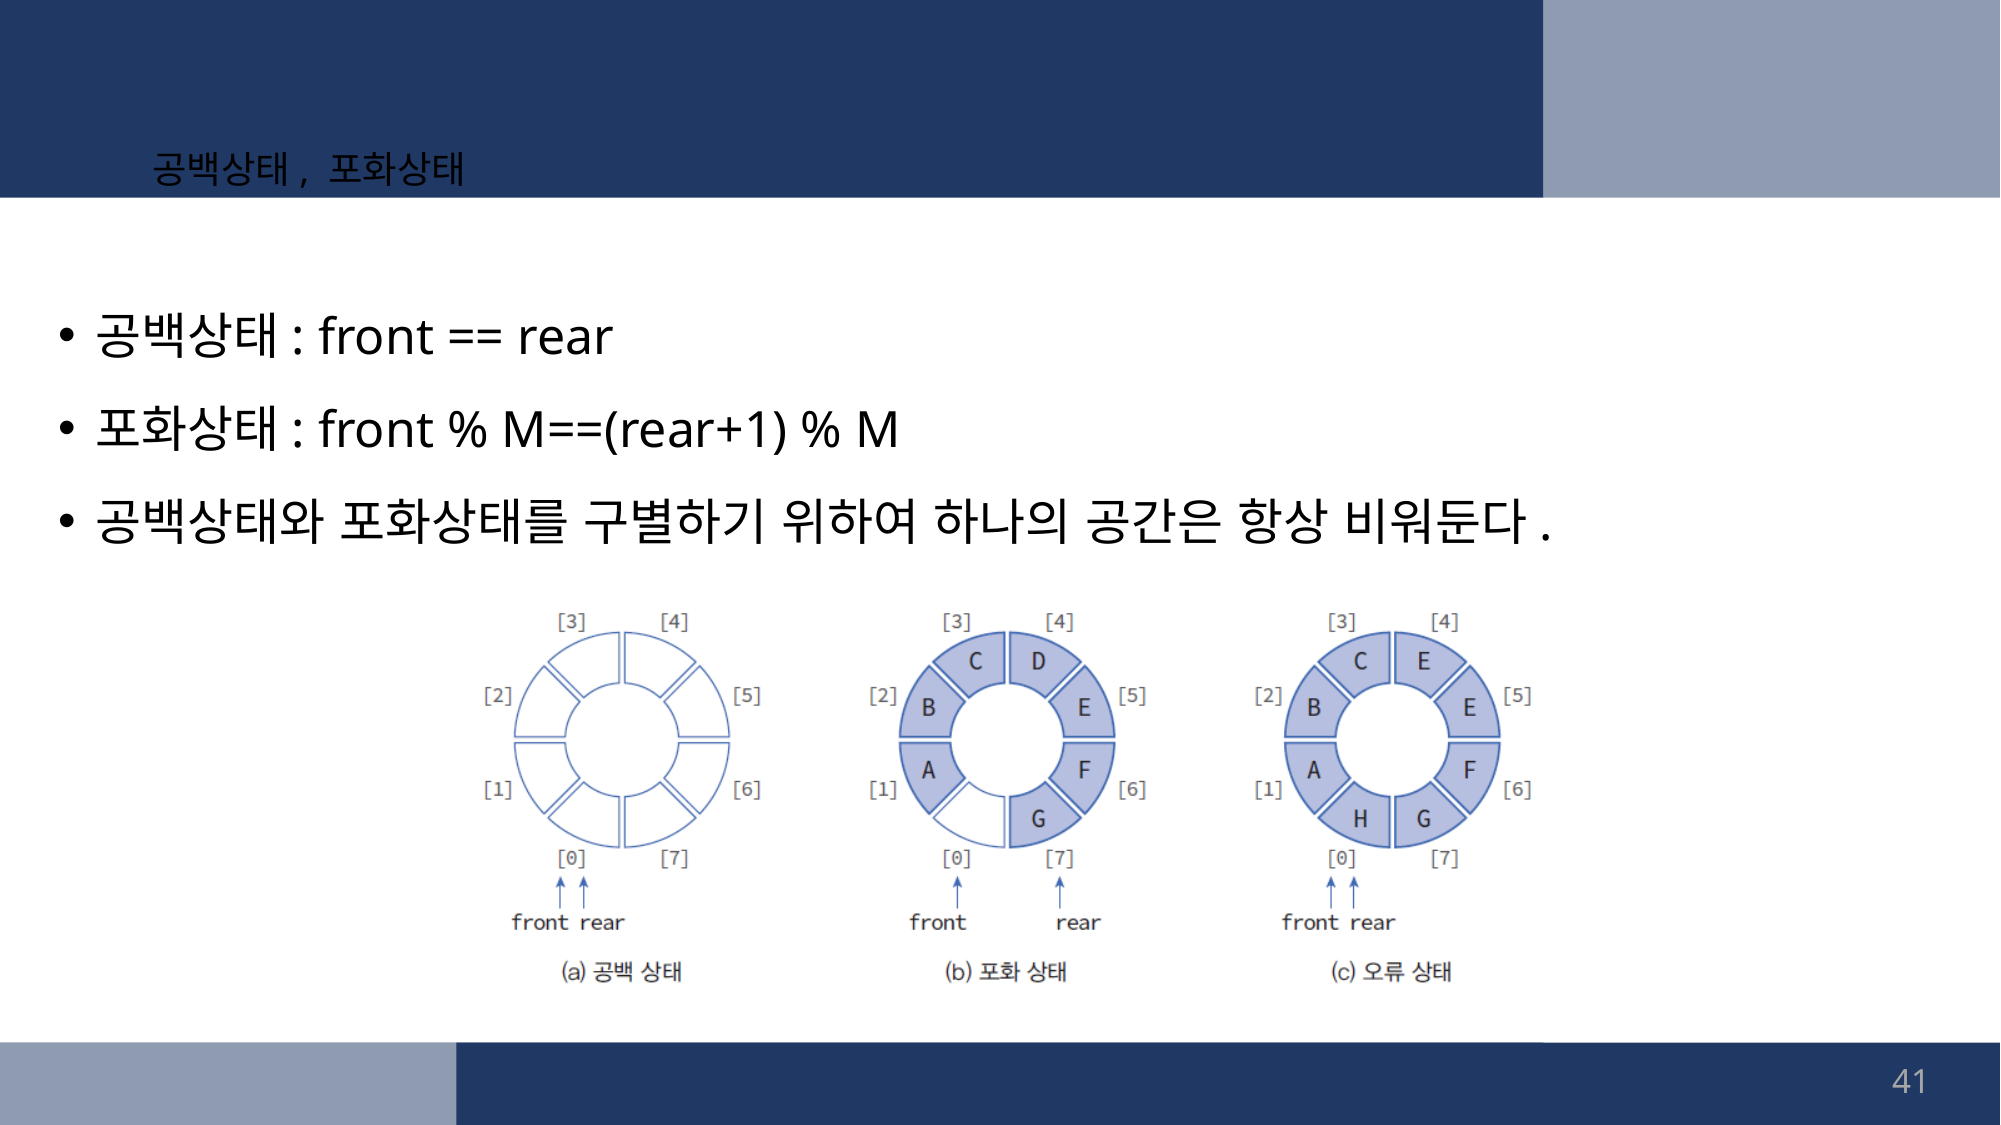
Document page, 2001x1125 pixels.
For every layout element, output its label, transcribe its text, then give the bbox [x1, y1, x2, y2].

picture [452, 577, 1548, 1000]
slide_number 40 [1494, 1052, 1945, 1113]
title 공백상태, 포화상태 [137, 59, 1863, 278]
list 공백상태: front == rear 포화상태: front % M==(rear+1) % M 공백상태와 포화상태를 구별하기 위하여 하나의 공간은 항상 비워둔다. [43, 284, 1934, 976]
